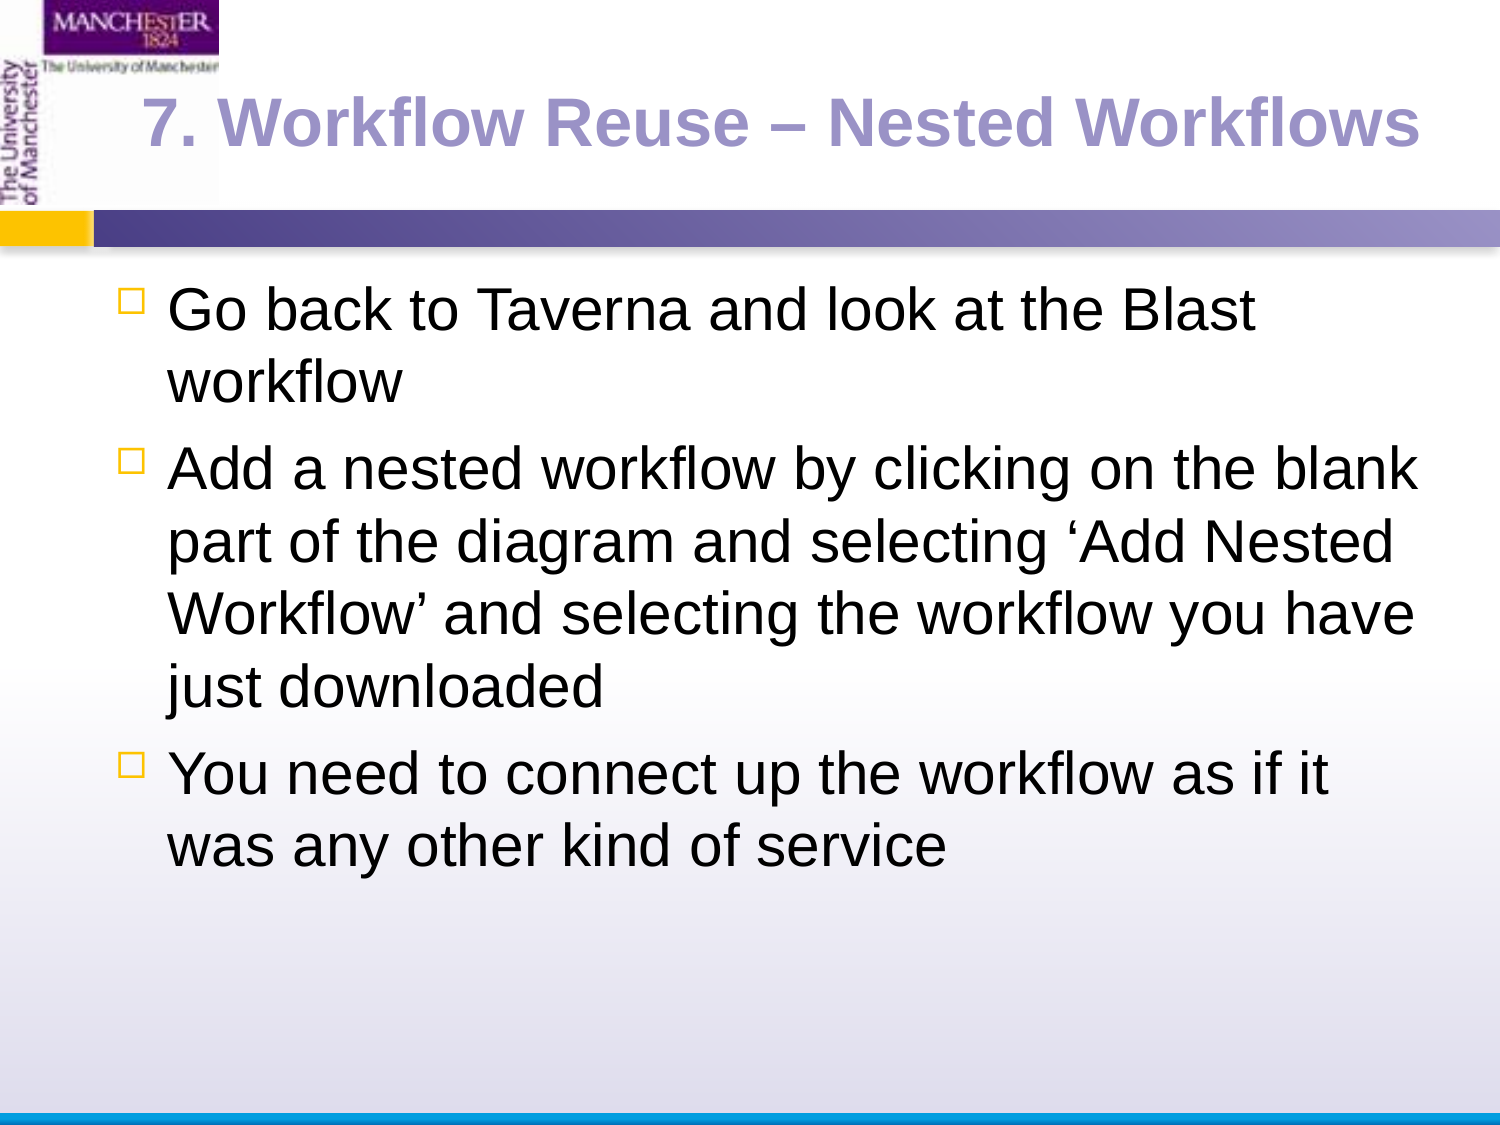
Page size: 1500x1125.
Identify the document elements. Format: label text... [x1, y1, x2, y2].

list Go back to Taverna and look at the Blast workflow Add a nested workflow by clicking on the blank part of the diagram and selecting ‘Add Nested Workflow’ and selecting the workflow you have just downloaded You need to connect up the workflow as if it was any other kind of service [100, 262, 1439, 1006]
picture [0, 0, 219, 204]
title 7. Workflow Reuse – Nested Workflows [99, 37, 1438, 200]
